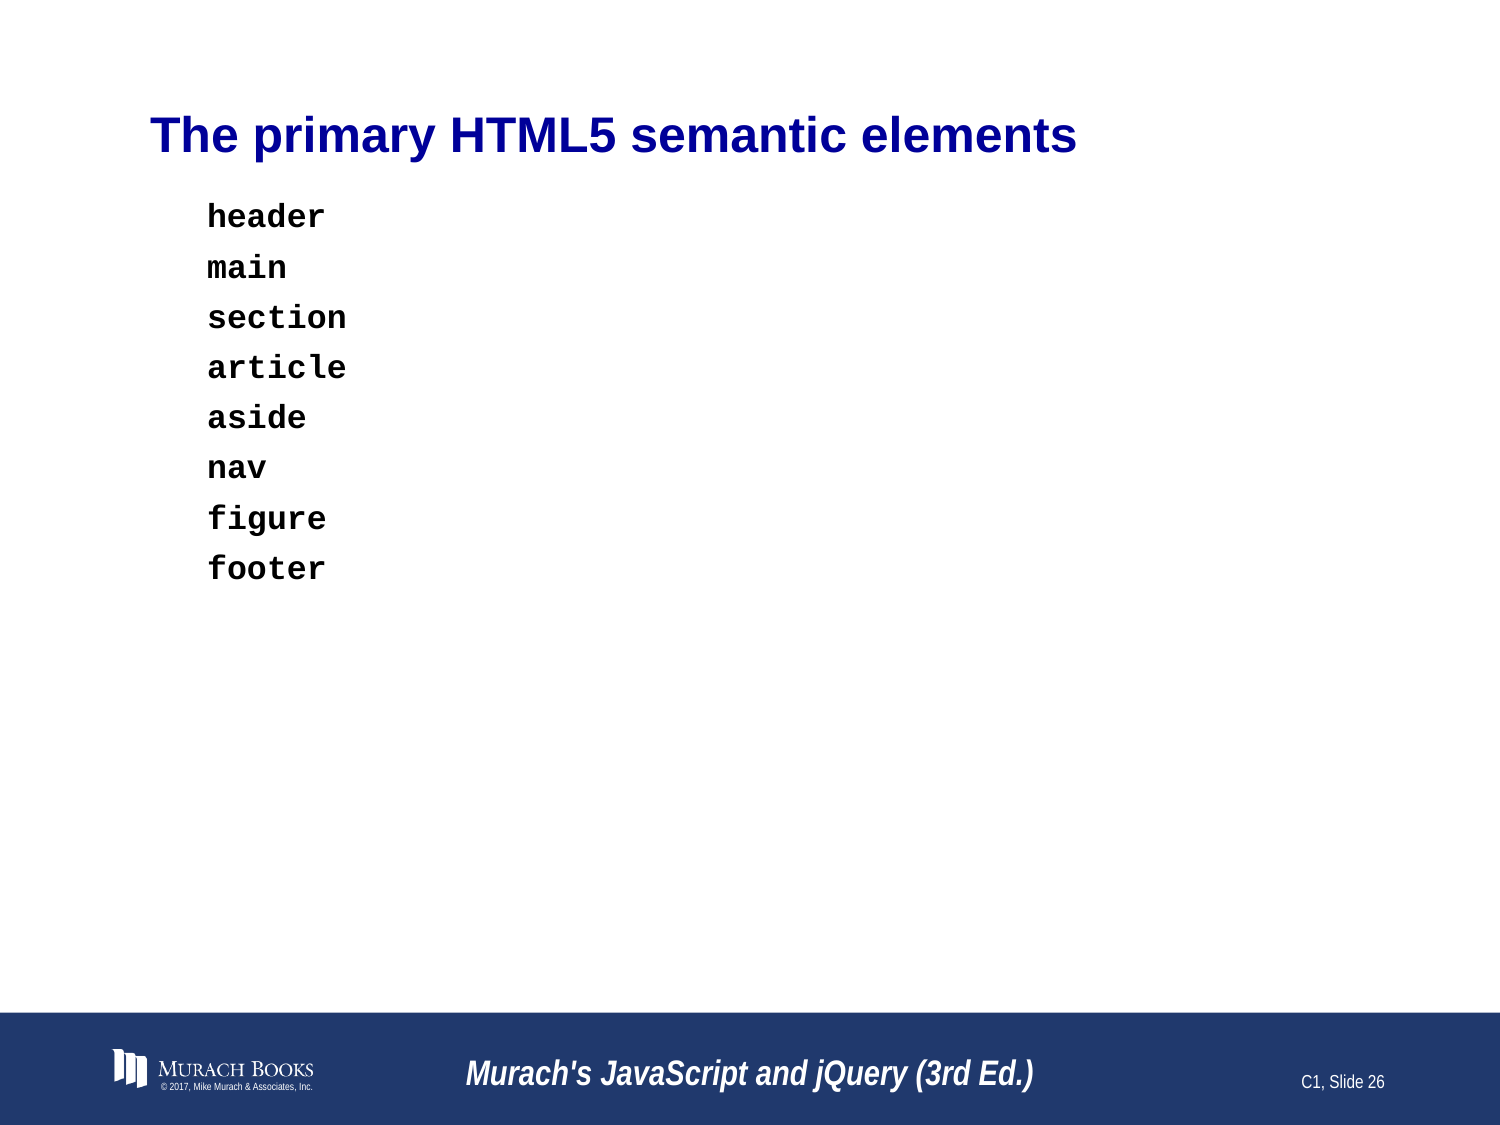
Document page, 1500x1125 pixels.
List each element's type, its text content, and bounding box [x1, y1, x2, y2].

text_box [149, 199, 1348, 603]
title The primary HTML5 semantic elements [150, 102, 1350, 164]
slide_number C1, Slide 26 [1087, 1025, 1400, 1100]
footer © 2017, Mike Murach & Associates, Inc. [12, 1025, 463, 1100]
slide_number Murach's JavaScript and jQuery (3rd Ed.) [463, 1025, 1050, 1100]
